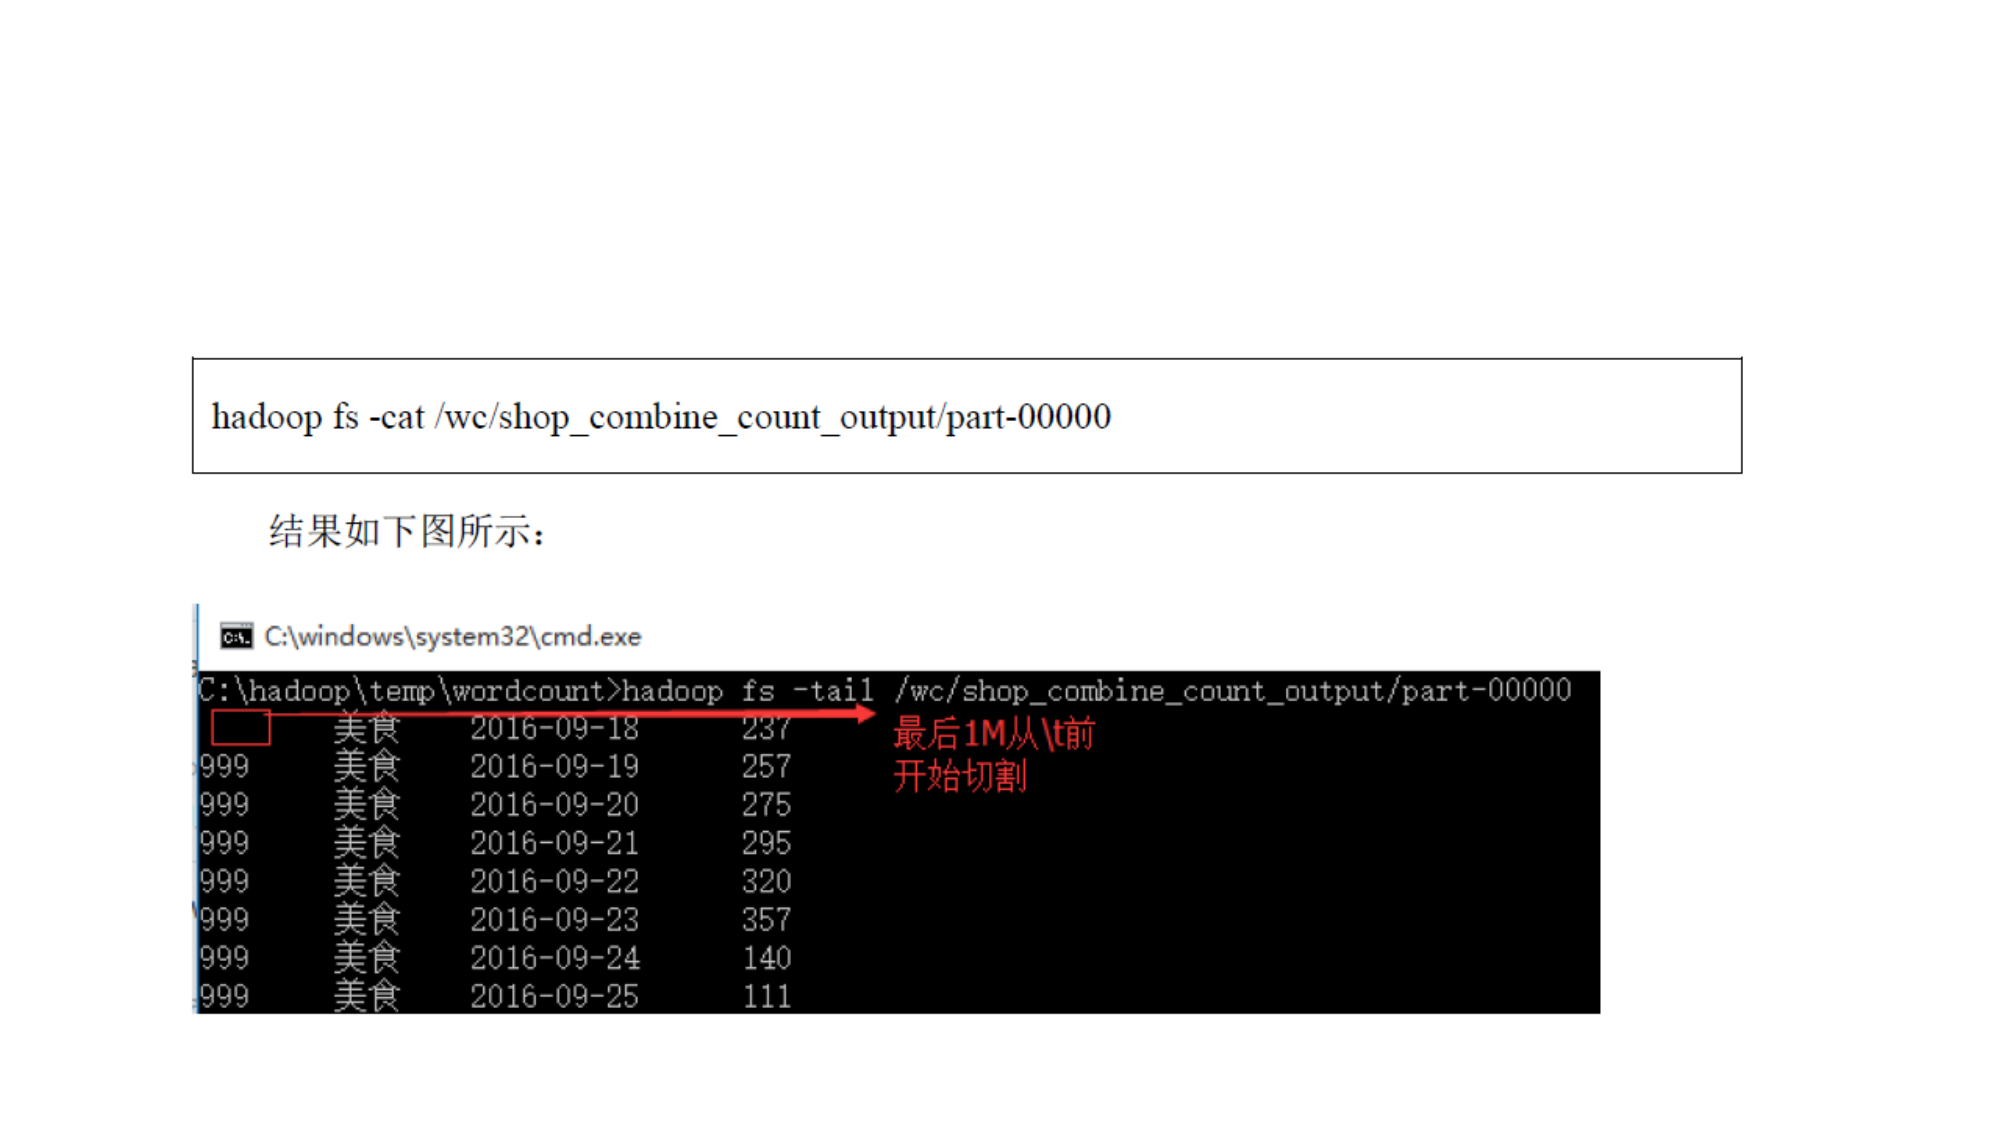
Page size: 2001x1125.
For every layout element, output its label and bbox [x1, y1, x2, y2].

picture [172, 338, 1793, 1058]
